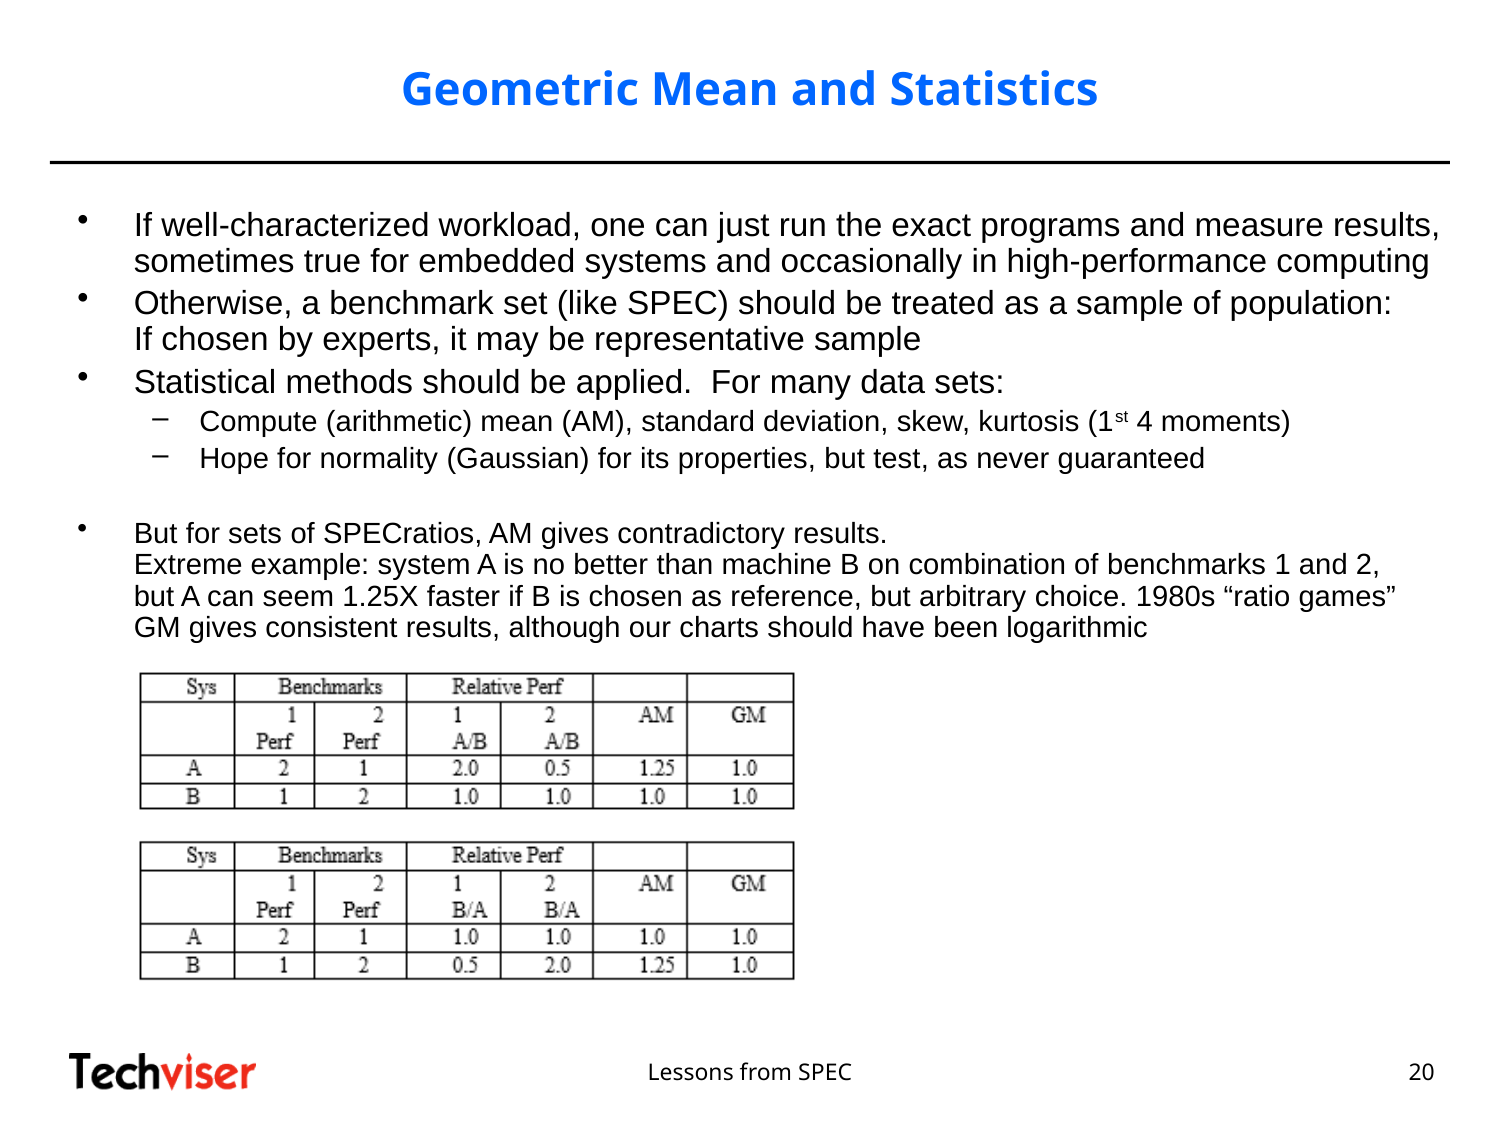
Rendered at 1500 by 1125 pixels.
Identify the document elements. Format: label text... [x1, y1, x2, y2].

picture [124, 650, 809, 989]
title Geometric Mean and Statistics [50, 37, 1450, 138]
picture [69, 1053, 256, 1091]
list If well-characterized workload, one can just run the exact programs and measure results, sometimes true for embedded systems and occasionally in high-performance computing Otherwise, a benchmark set (like SPEC) should be treated as a sample of population: If chosen by experts, it may be representative sample Statistical methods should be applied. For many data sets: Compute (arithmetic) mean (AM), standard deviation, skew, kurtosis (1st 4 moments) Hope for normality (Gaussian) for its properties, but test, as never guaranteed But for sets of SPECratios, AM gives contradictory results. Extreme example: system A is no better than machine B on combination of benchmarks 1 and 2, but A can seem 1.25X faster if B is chosen as reference, but arbitrary choice. 1980s “ratio games” GM gives consistent results, although our charts should have been logarithmic [62, 200, 1463, 663]
footer Lessons from SPEC [387, 1050, 1113, 1125]
slide_number 20 [1137, 1050, 1450, 1125]
